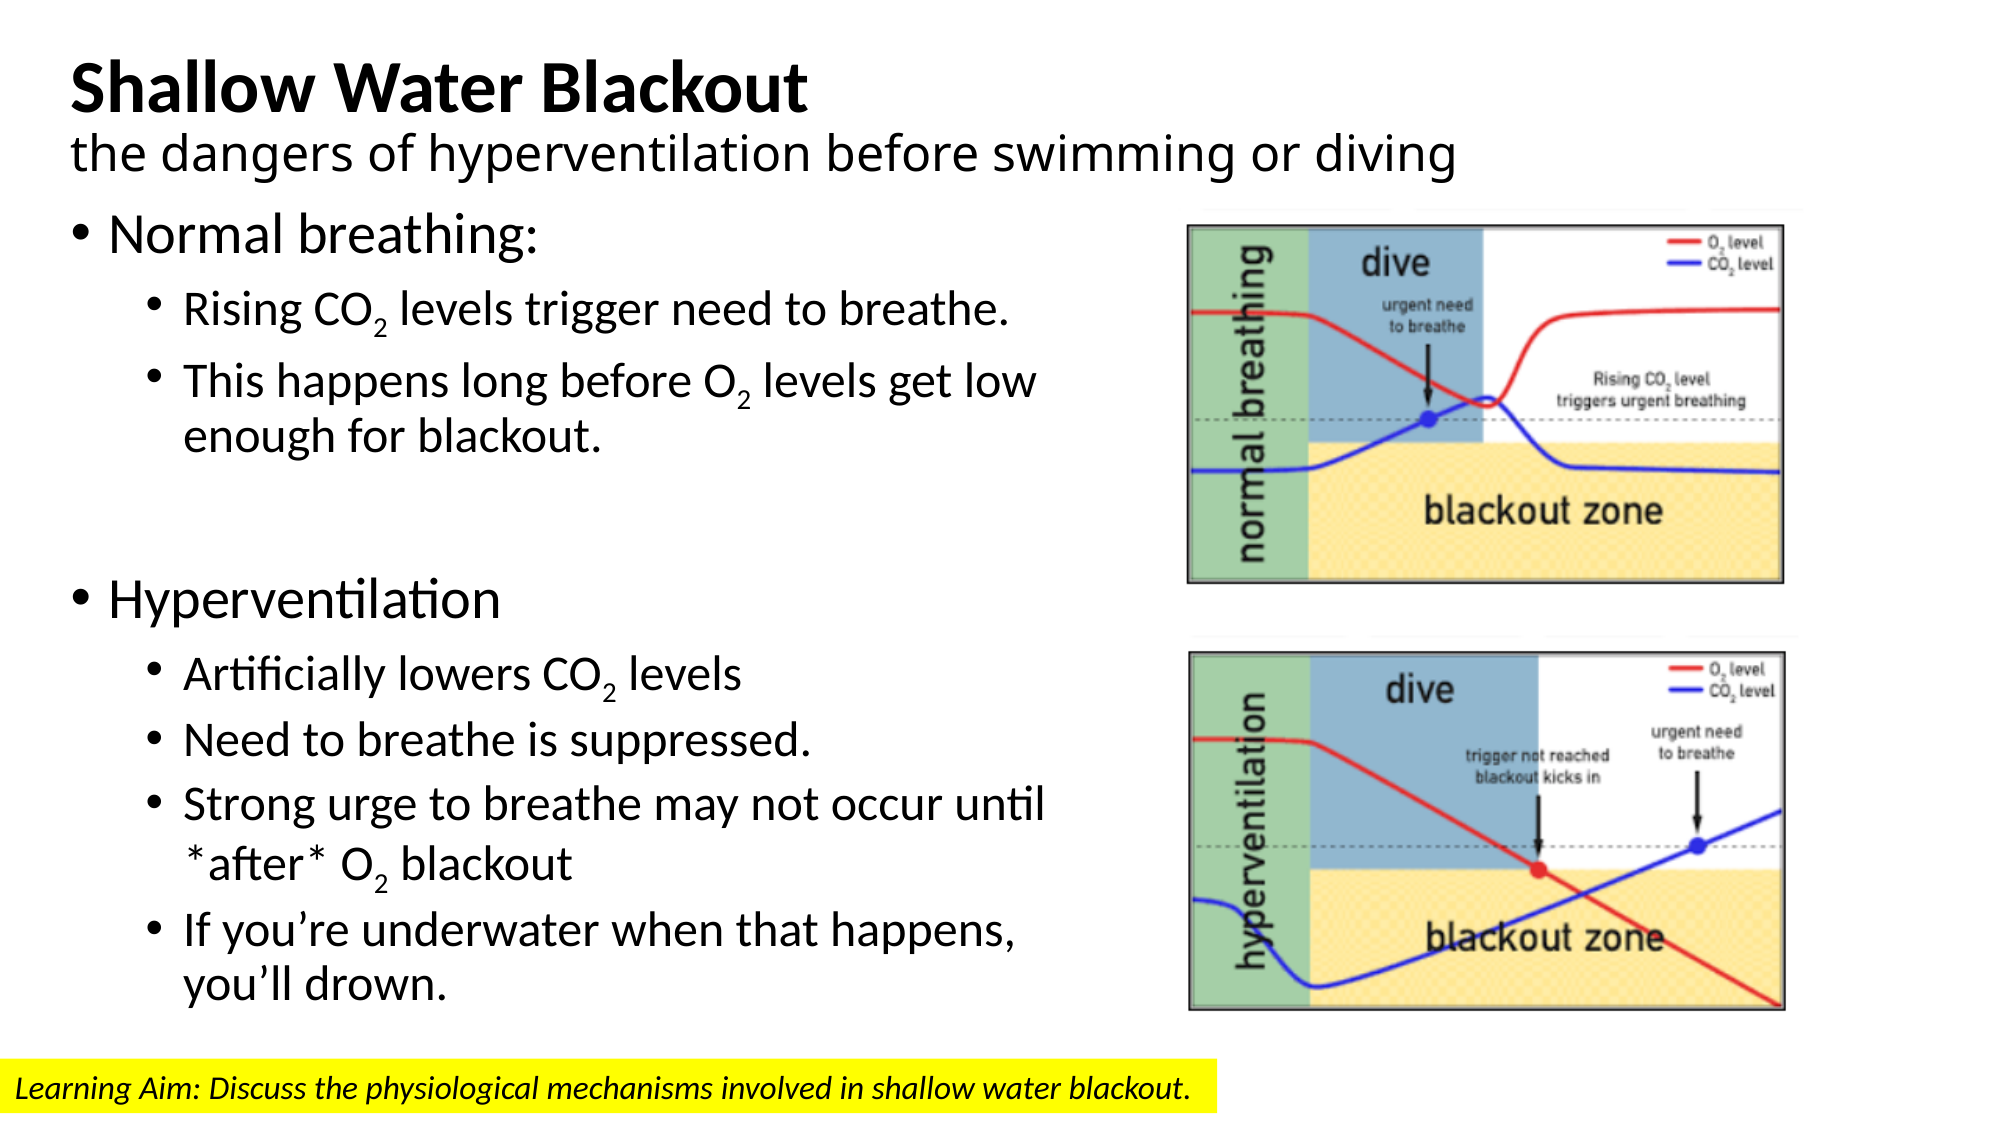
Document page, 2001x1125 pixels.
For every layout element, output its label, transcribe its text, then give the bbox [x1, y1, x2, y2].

picture [1148, 184, 1822, 1058]
list Normal breathing: Rising CO2 levels trigger need to breathe. This happens long before O2 levels get low enough for blackout. Hyperventilation Artificially lowers CO2 levels Need to breathe is suppressed. Strong urge to breathe may not occur until *after* O2 blackout If you’re underwater when that happens, you’ll drown. [55, 195, 1138, 1058]
text_box Learning Aim: Discuss the physiological mechanisms involved in shallow water blackout. [0, 1058, 1218, 1114]
title Shallow Water Blackout the dangers of hyperventilation before swimming or diving [55, 45, 1675, 185]
